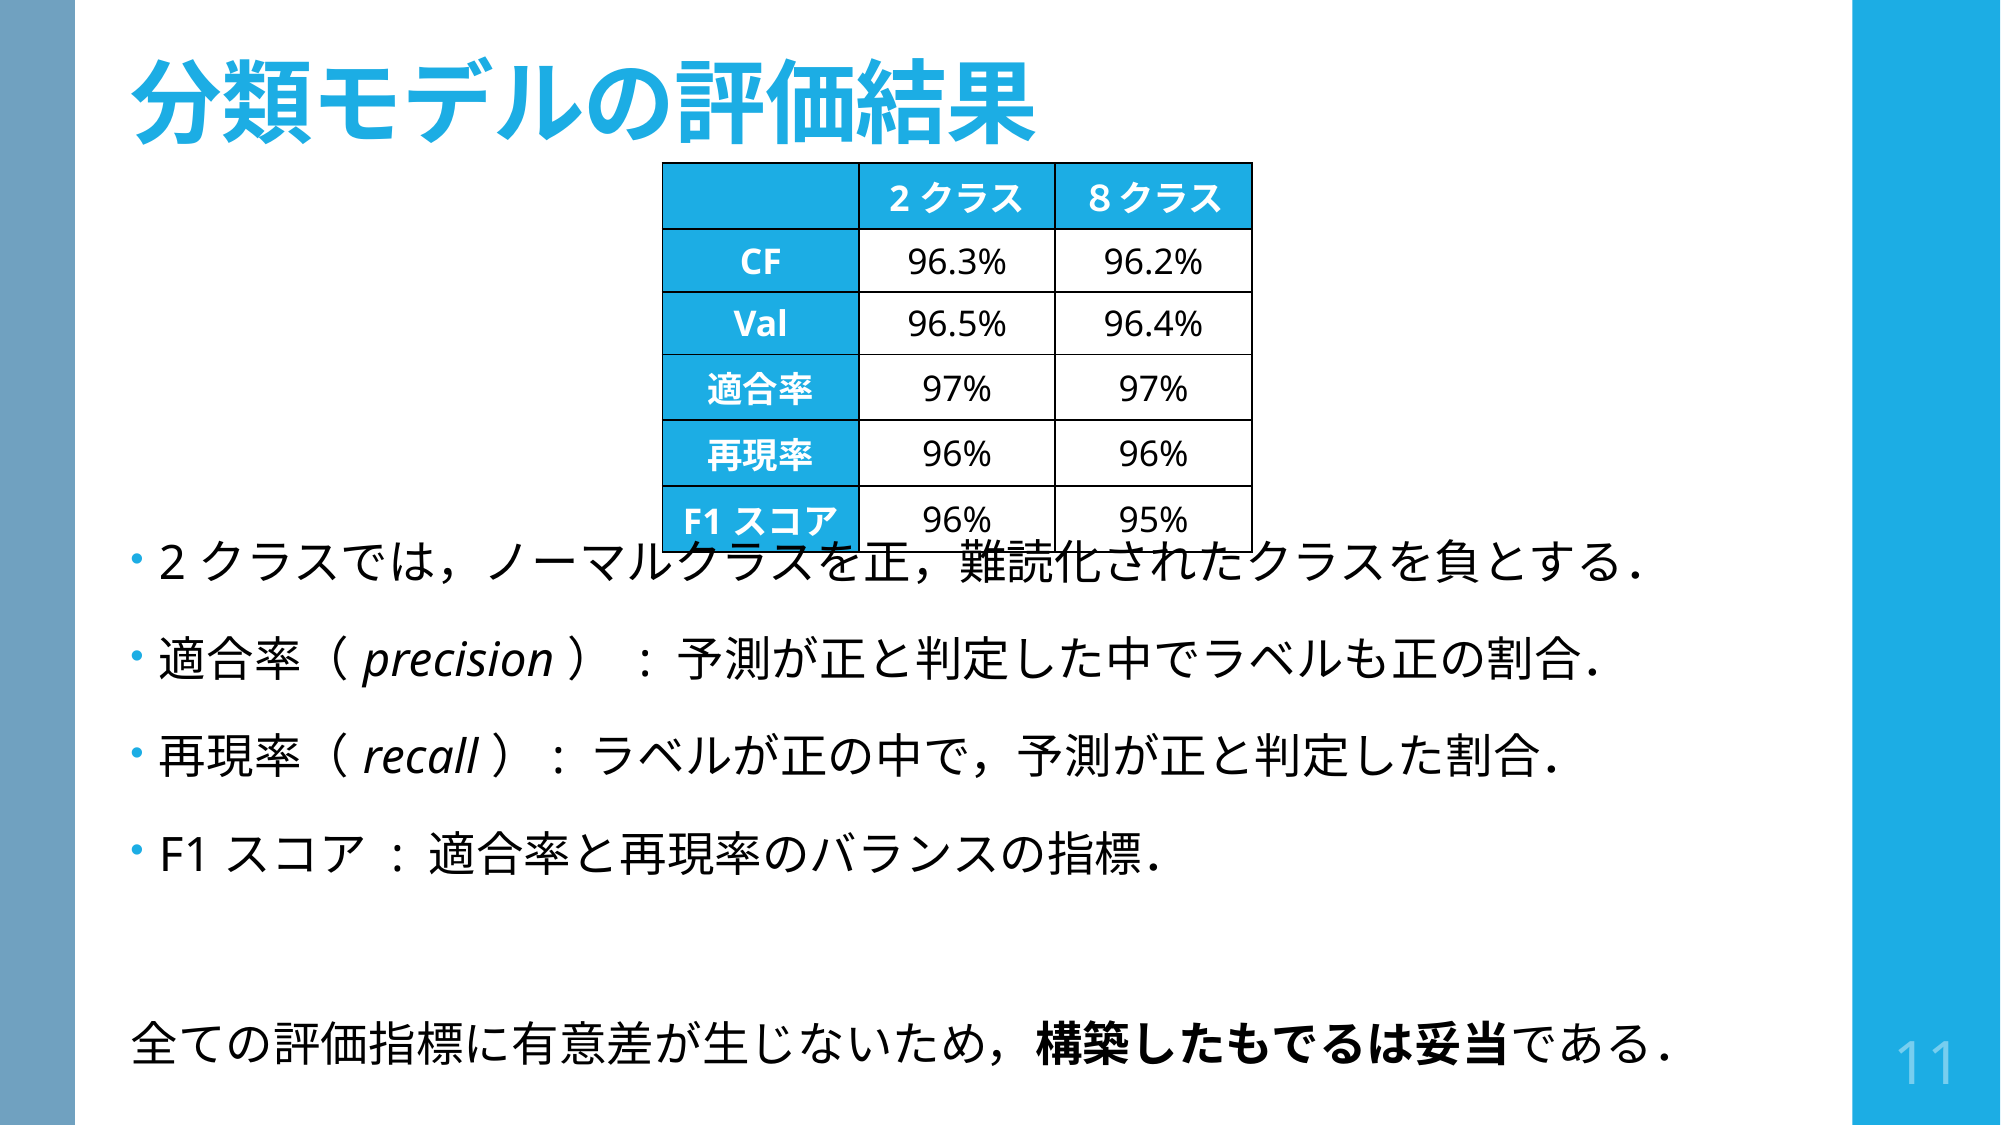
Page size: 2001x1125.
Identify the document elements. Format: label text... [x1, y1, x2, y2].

table_cell 96.5% [860, 293, 1054, 354]
table_cell 97% [1056, 355, 1251, 419]
table_header [663, 164, 858, 228]
table_cell 再現率 [663, 421, 858, 485]
table_header ８クラス [1056, 164, 1251, 228]
table_cell 96.2% [1056, 230, 1251, 291]
table_cell CF [663, 230, 858, 291]
table_cell 97% [860, 355, 1054, 419]
table_cell 適合率 [663, 355, 858, 419]
table_cell F1スコア [663, 487, 858, 551]
table_cell 96% [1056, 421, 1251, 485]
table_cell 96% [860, 487, 1054, 551]
slide_number 11 [1852, 1012, 2000, 1110]
table_cell 95% [1056, 487, 1251, 551]
table_cell 96.3% [860, 230, 1054, 291]
table_cell 96.4% [1056, 293, 1251, 354]
title 分類モデルの評価結果 [115, 48, 1797, 164]
table_header 2クラス [860, 164, 1054, 228]
table_cell 96% [860, 421, 1054, 485]
table_cell Val [663, 293, 858, 354]
